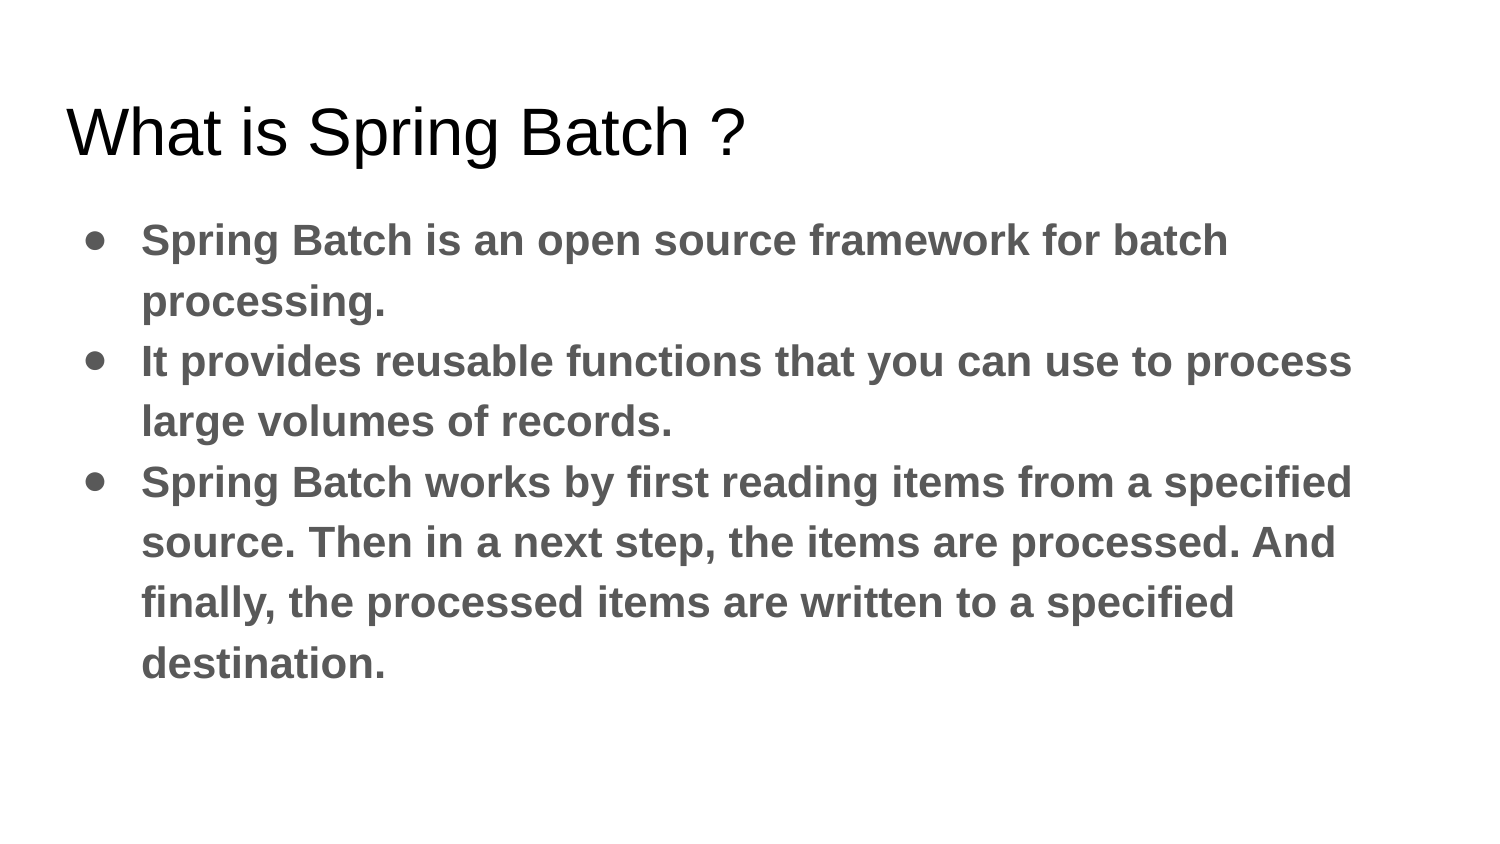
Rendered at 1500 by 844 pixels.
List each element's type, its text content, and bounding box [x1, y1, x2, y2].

list Spring Batch is an open source framework for batch processing. It provides reusable functions that you can use to process large volumes of records. Spring Batch works by first reading items from a specified source. Then in a next step, the items are processed. And finally, the processed items are written to a specified destination. [51, 189, 1449, 750]
title What is Spring Batch ? [51, 72, 1449, 167]
